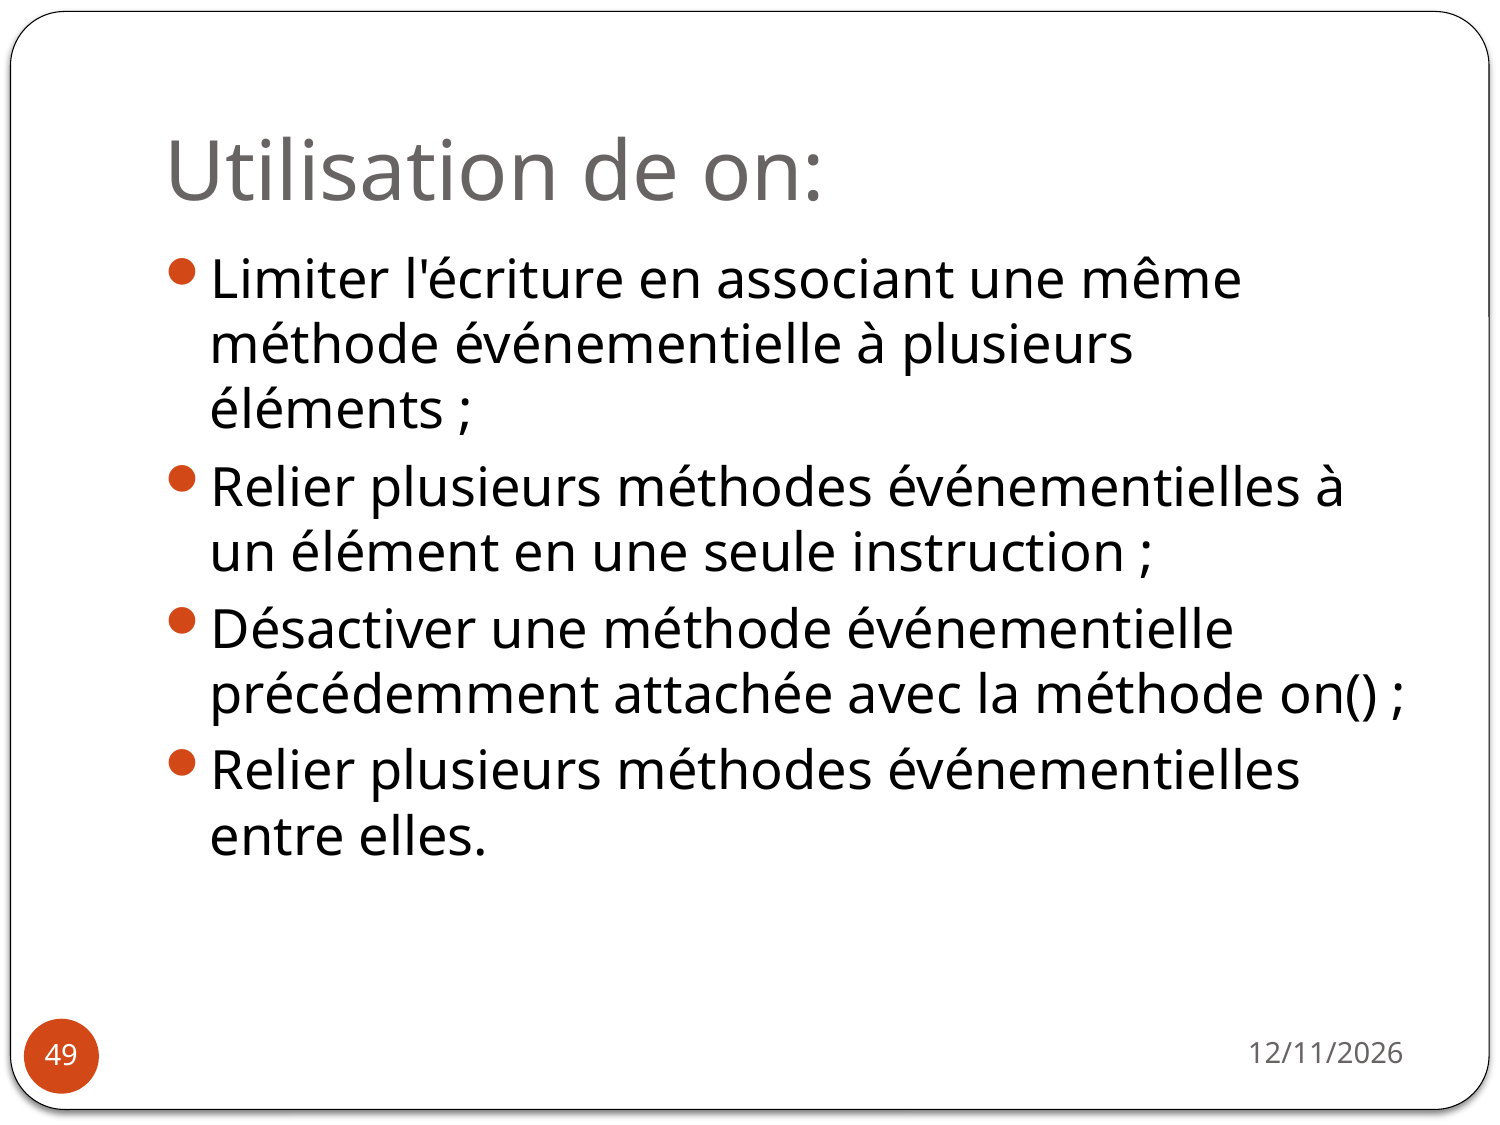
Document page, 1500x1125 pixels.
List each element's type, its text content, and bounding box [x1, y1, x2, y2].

title Utilisation de on: [150, 45, 1425, 233]
list Limiter l'écriture en associant une même méthode événementielle à plusieurs éléments ; Relier plusieurs méthodes événementielles à un élément en une seule instruction ; Désactiver une méthode événementielle précédemment attachée avec la méthode on() ; Relier plusieurs méthodes événementielles entre elles. [150, 237, 1425, 988]
slide_number 49 [23, 1018, 99, 1094]
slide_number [1012, 1015, 1419, 1094]
